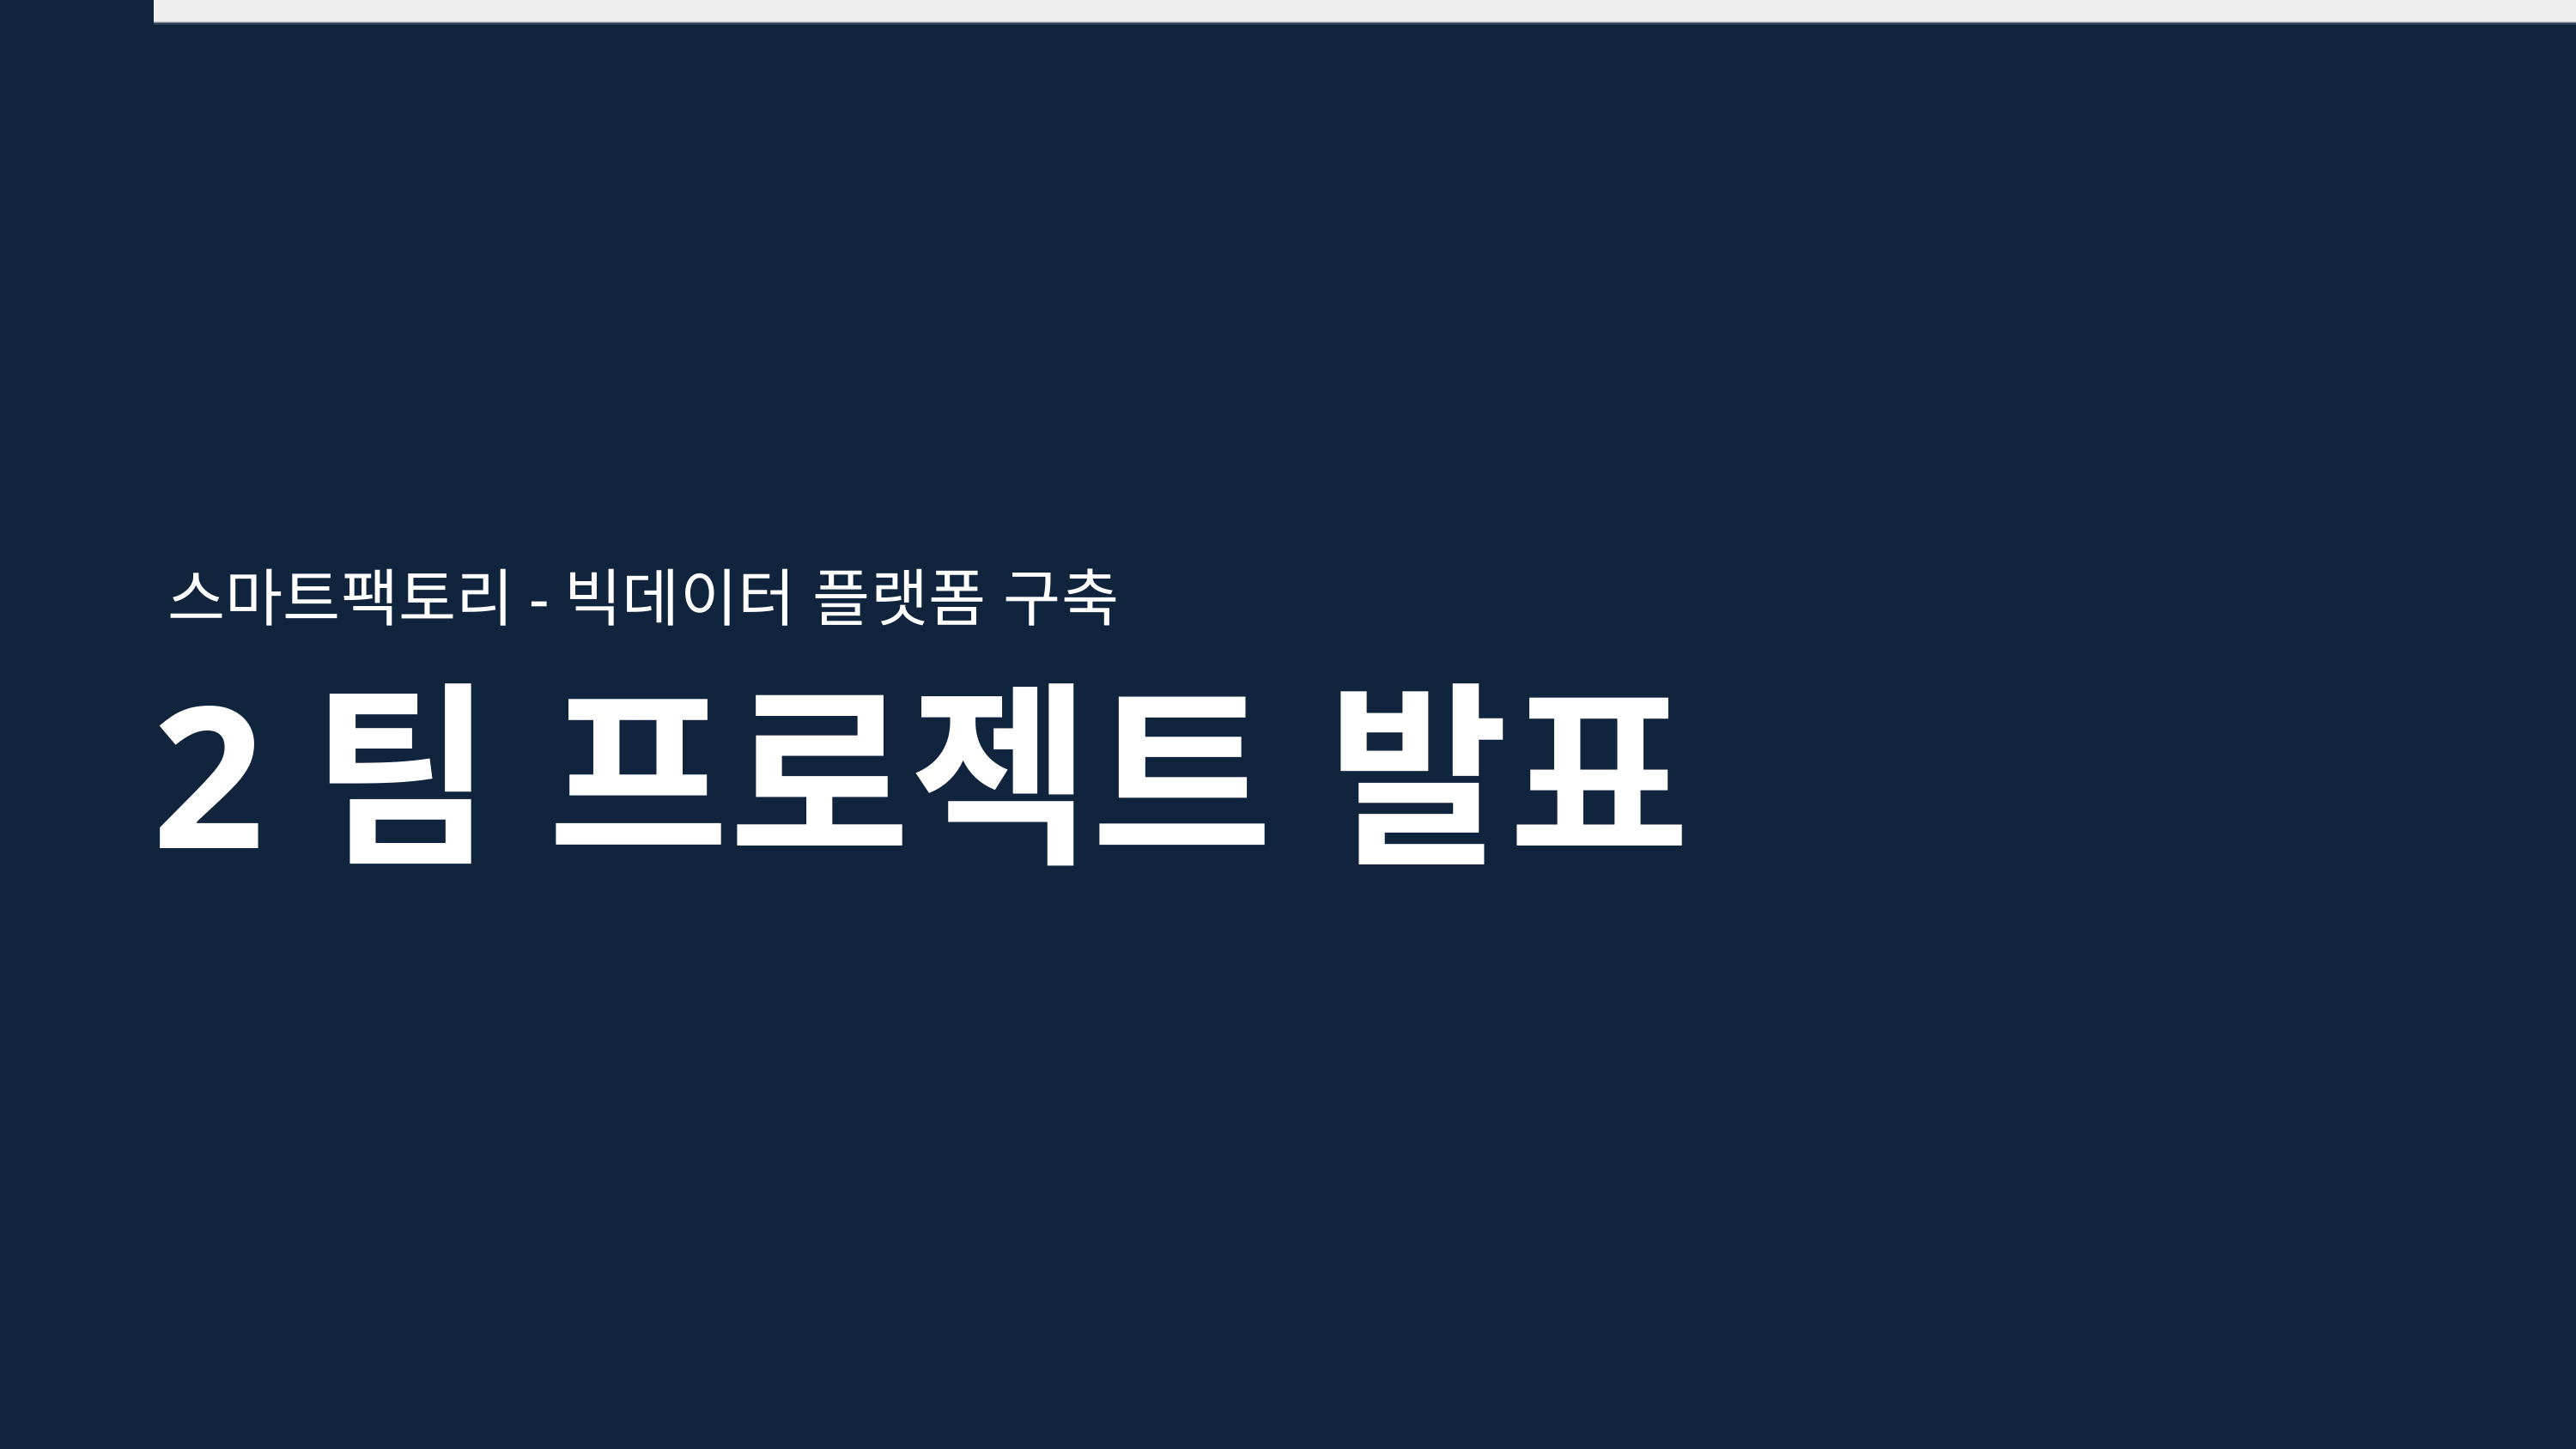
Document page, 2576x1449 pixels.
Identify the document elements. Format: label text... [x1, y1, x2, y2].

text_box 스마트팩토리-빅데이터 플랫폼 구축 [155, 552, 1262, 640]
picture [153, 0, 2576, 25]
text_box 2팀 프로젝트 발표 [139, 646, 1836, 895]
